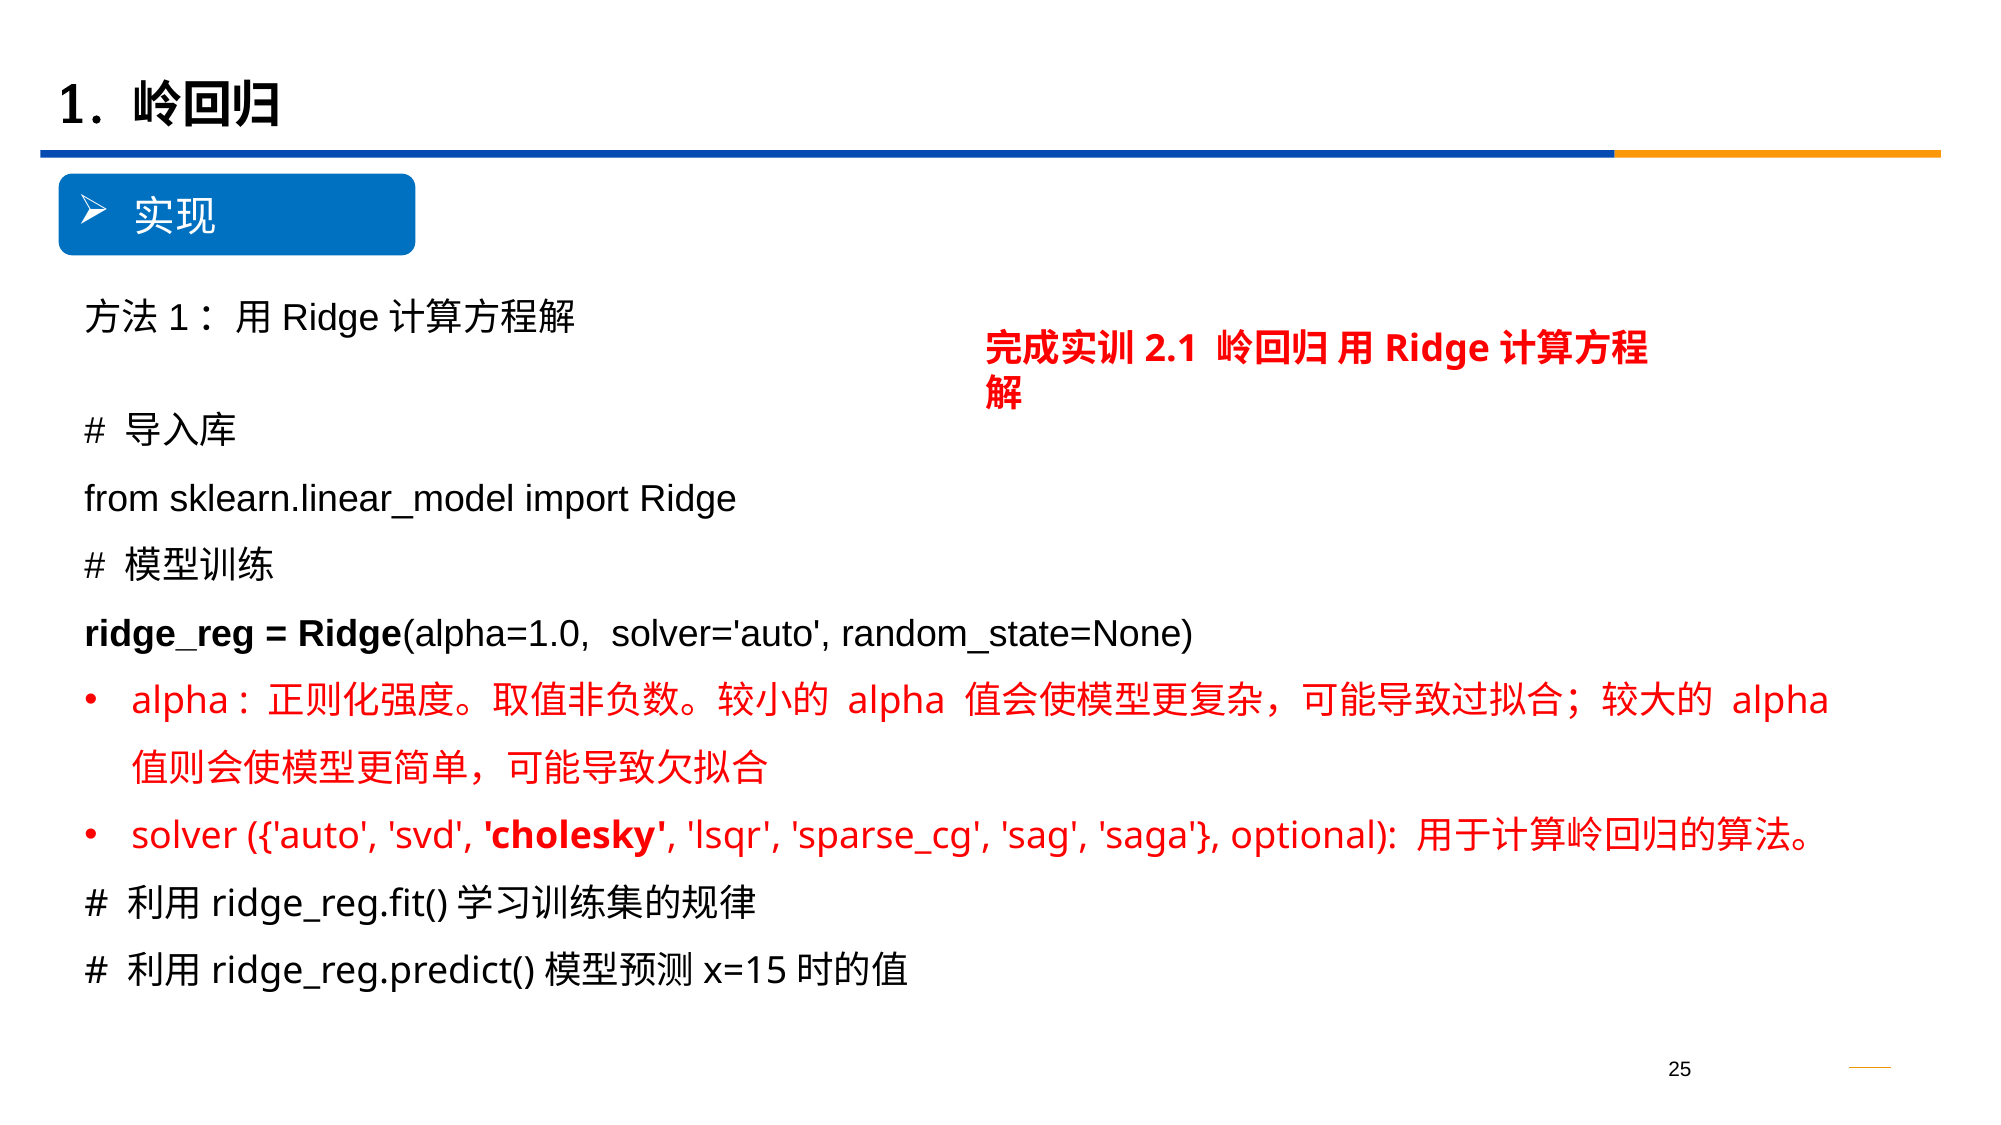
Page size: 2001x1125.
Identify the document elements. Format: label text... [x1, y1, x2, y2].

text_box # 导入库 from sklearn.linear_model import Ridge # 模型训练 ridge_reg = Ridge(alpha=1.0, solver='auto', random_state=None) alpha : 正则化强度。取值非负数。较小的 alpha 值会使模型更复杂，可能导致过拟合；较大的 alpha 值则会使模型更简单，可能导致欠拟合 solver ({'auto', 'svd', 'cholesky', 'lsqr', 'sparse_cg', 'sag', 'saga'}, optional): 用于计算岭回归的算法。 # 利用ridge_reg.fit()学习训练集的规律 # 利用ridge_reg.predict()模型预测x=15时的值 [69, 376, 1898, 999]
text_box 方法1：用Ridge计算方程解 [69, 285, 737, 346]
title 1. 岭回归 [41, 58, 1842, 146]
text_box 实现 [58, 173, 416, 256]
text_box 完成实训2.1 岭回归 用Ridge计算方程解 [970, 316, 1693, 421]
